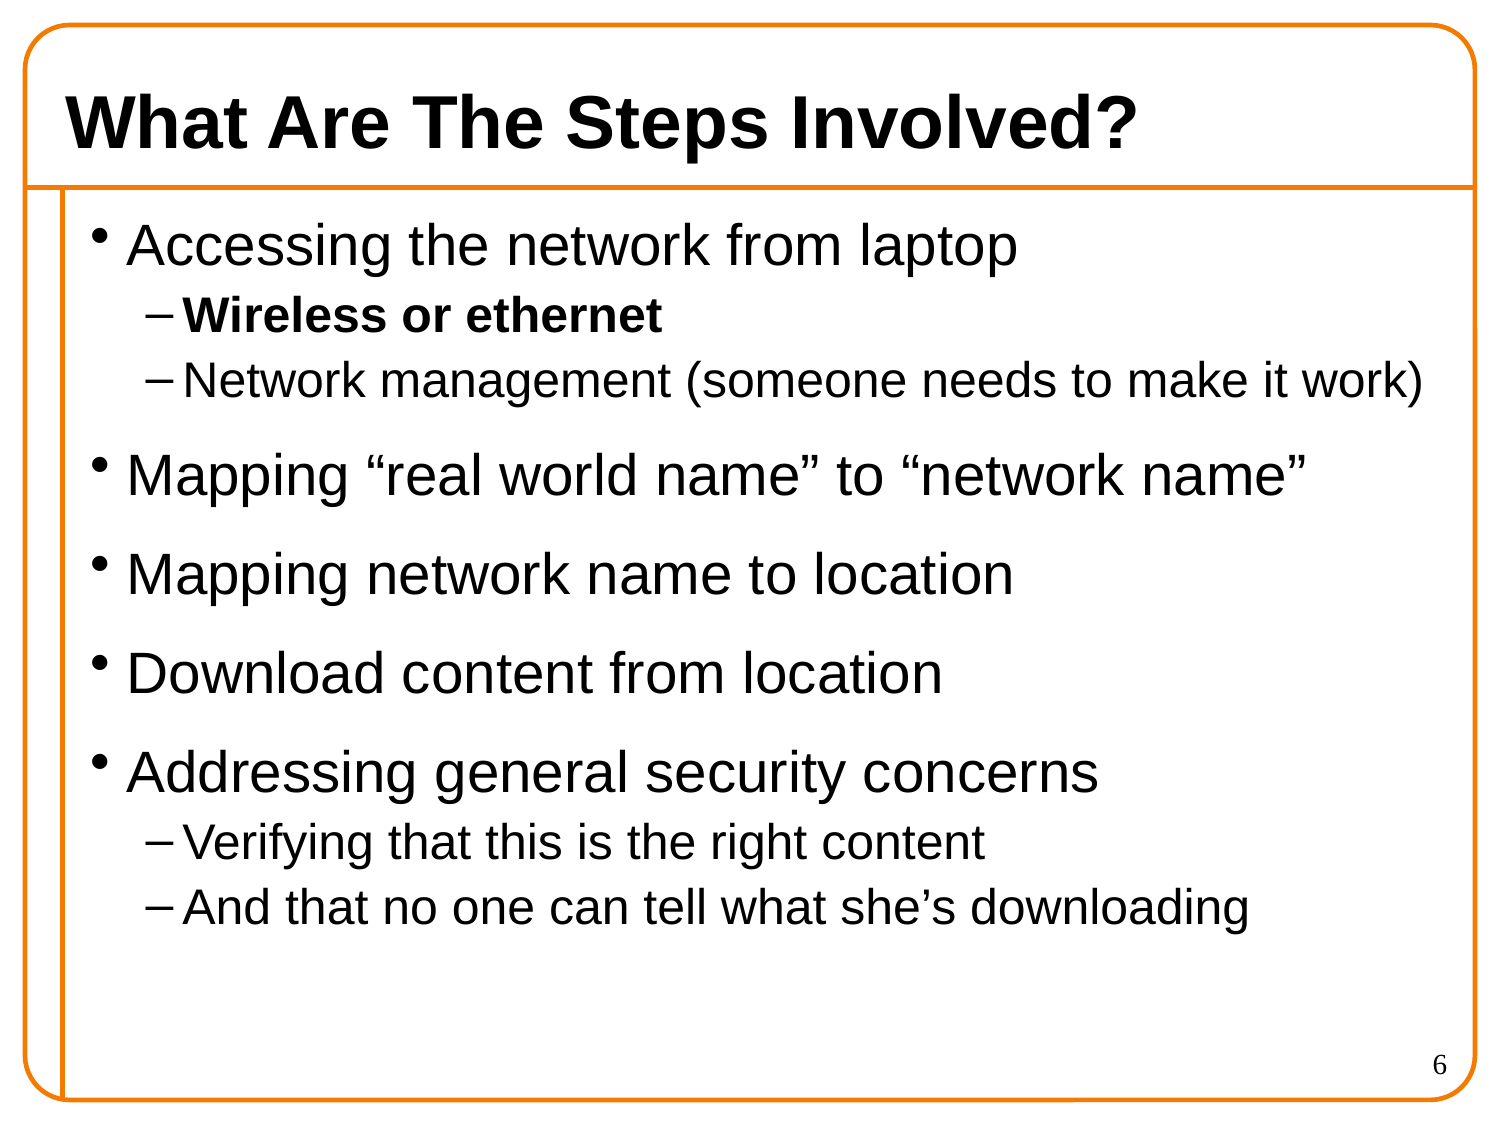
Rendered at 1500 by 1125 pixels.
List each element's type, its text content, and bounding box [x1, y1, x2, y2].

list Accessing the network from laptop Wireless or ethernet Network management (someone needs to make it work) Mapping “real world name” to “network name” Mapping network name to location Download content from location Addressing general security concerns Verifying that this is the right content And that no one can tell what she’s downloading [75, 200, 1463, 1100]
slide_number 6 [1312, 1037, 1463, 1101]
title What Are The Steps Involved? [50, 62, 1475, 175]
